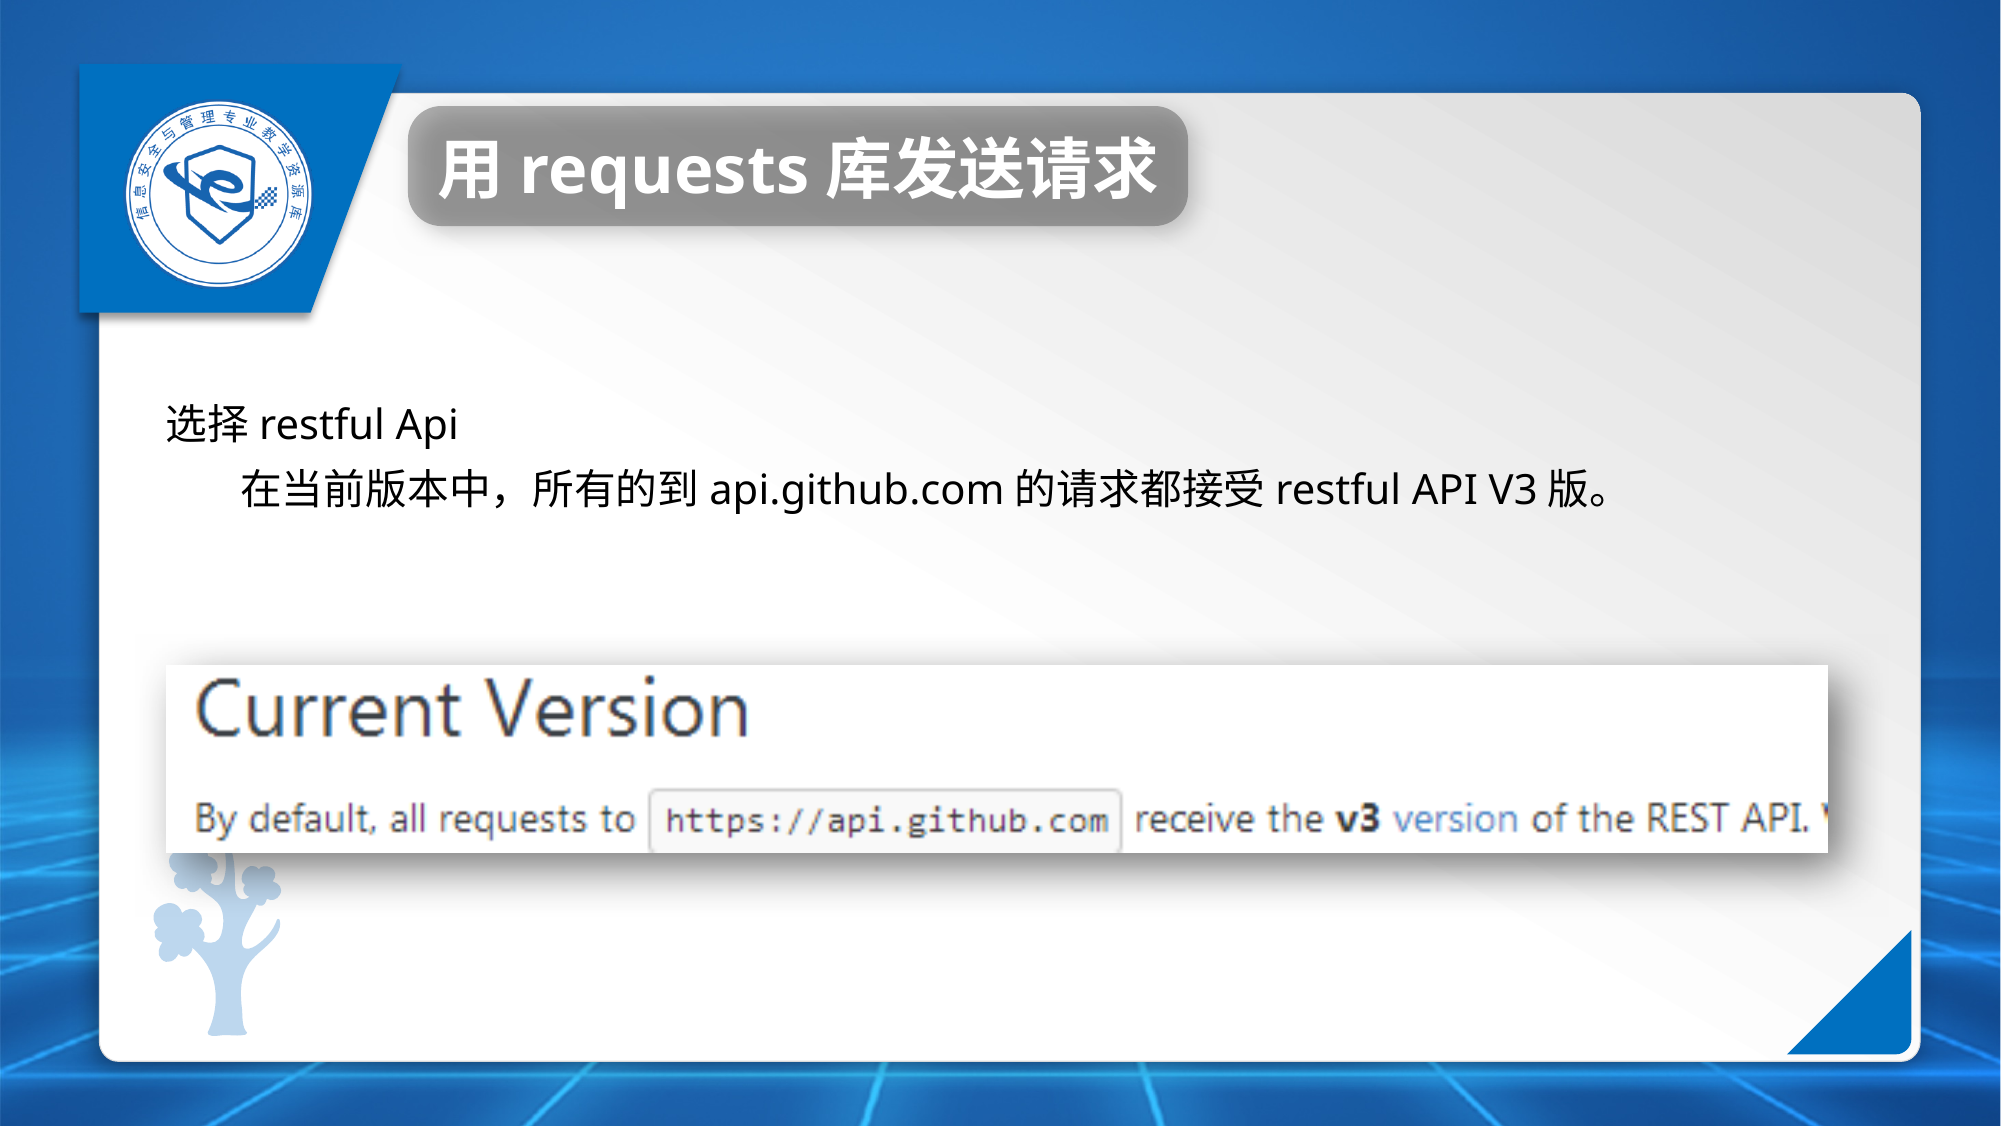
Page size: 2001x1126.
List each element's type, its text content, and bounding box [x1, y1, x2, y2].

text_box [151, 809, 284, 1038]
text_box 用requests库发送请求 [422, 118, 1174, 214]
picture [0, 0, 2001, 1126]
text_box [406, 104, 1190, 228]
text_box 选择restful Api 在当前版本中，所有的到api.github.com的请求都接受restful API V3版。 [151, 390, 1612, 567]
